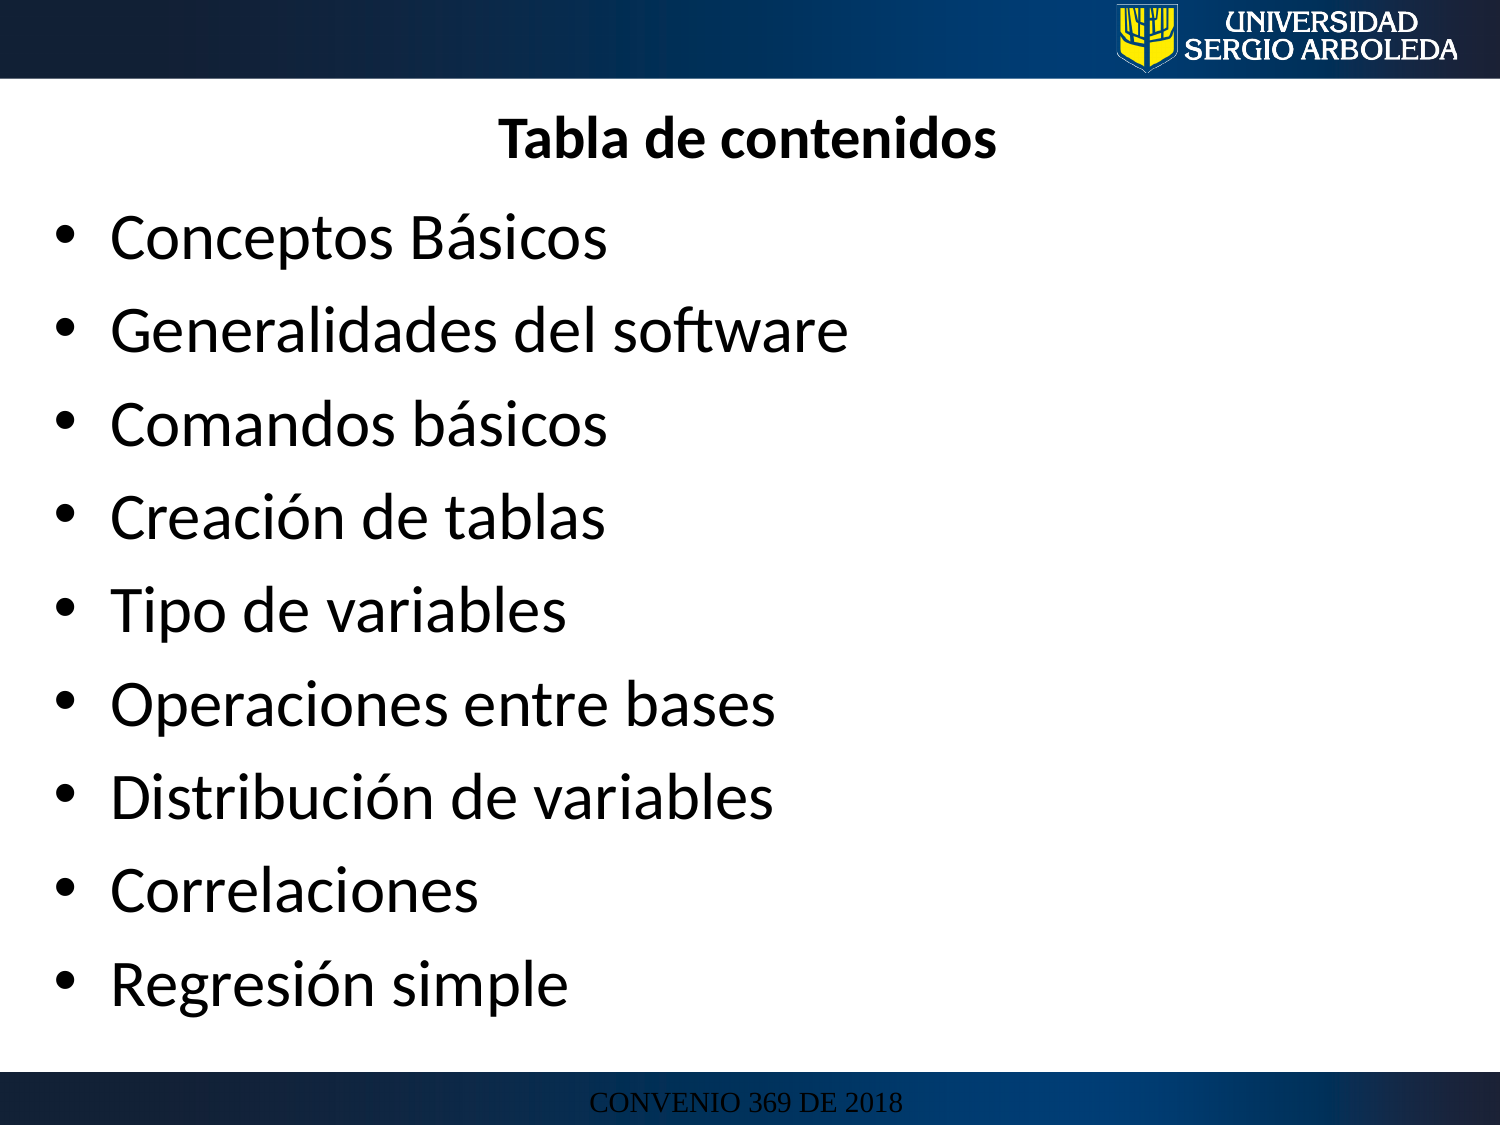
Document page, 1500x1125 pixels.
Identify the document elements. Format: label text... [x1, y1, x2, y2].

picture [0, 1072, 1500, 1125]
list Conceptos Básicos Generalidades del software Comandos básicos Creación de tablas Tipo de variables Operaciones entre bases Distribución de variables Correlaciones Regresión simple [38, 185, 1458, 1066]
footer CONVENIO 369 DE 2018 [512, 1074, 988, 1125]
title Tabla de contenidos [38, 90, 1458, 179]
picture [0, 0, 1500, 80]
